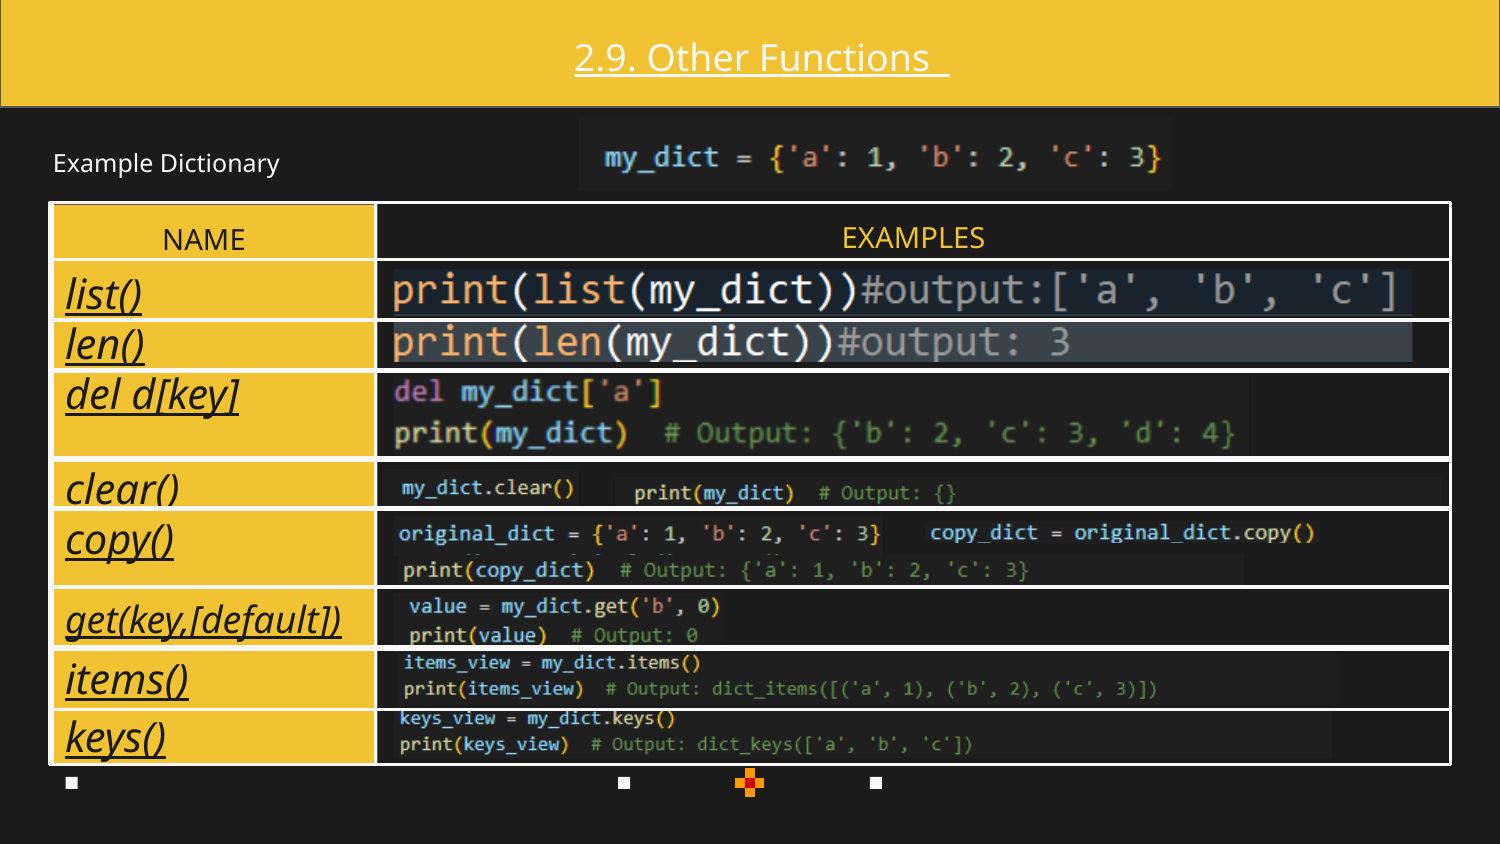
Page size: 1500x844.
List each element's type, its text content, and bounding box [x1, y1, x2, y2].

picture [393, 593, 1337, 705]
picture [393, 268, 1413, 316]
picture [393, 375, 1249, 461]
picture [383, 469, 580, 509]
picture [393, 322, 1413, 362]
text_box [0, 0, 1500, 107]
picture [393, 710, 1333, 758]
text_box 2.9. Other Functions [73, 18, 1451, 143]
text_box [49, 202, 1451, 765]
text_box Example Dictionary [37, 132, 579, 203]
picture [924, 520, 1321, 543]
picture [614, 476, 1442, 509]
picture [578, 118, 1172, 191]
picture [393, 516, 1245, 587]
text_box list() len() del d[key] clear() copy() get(key,[default]) items() keys() [50, 772, 377, 811]
